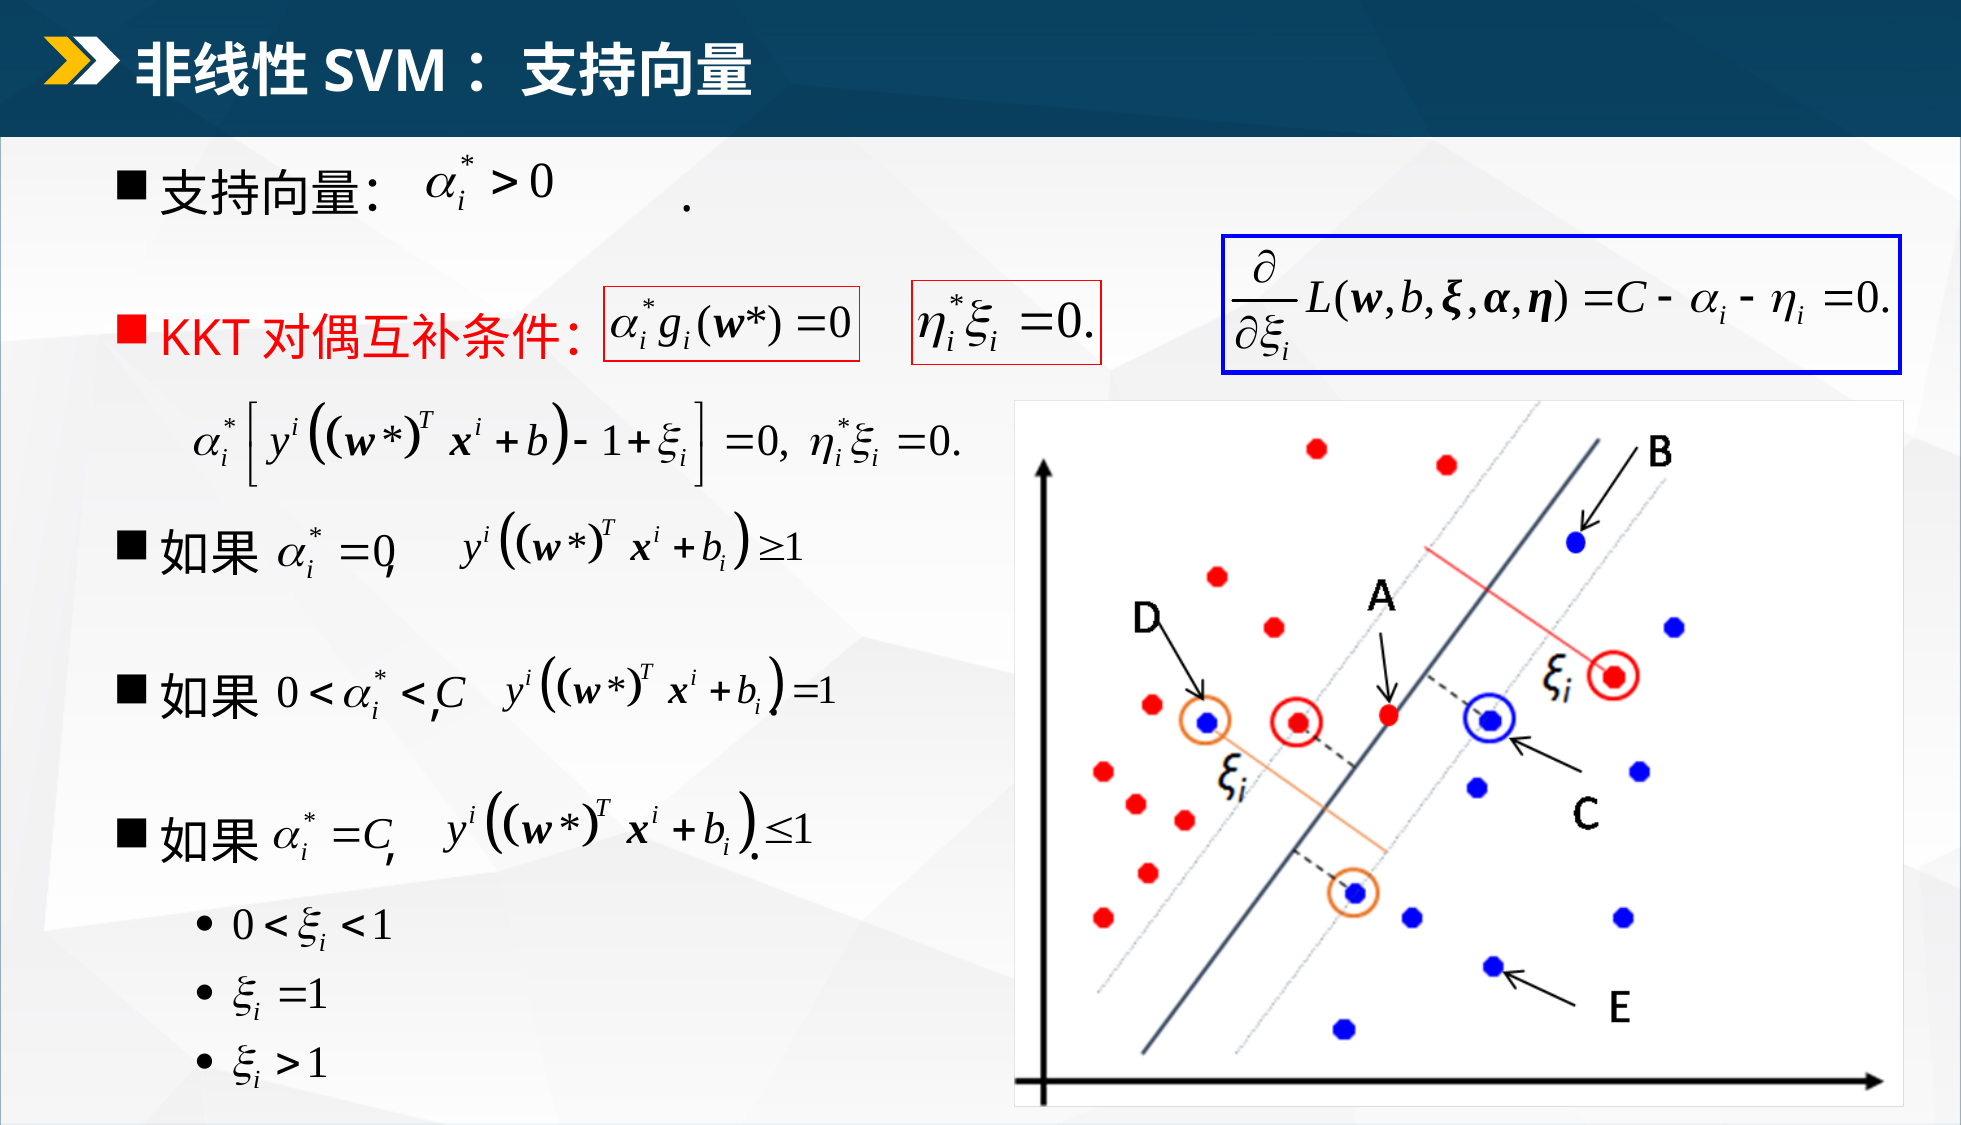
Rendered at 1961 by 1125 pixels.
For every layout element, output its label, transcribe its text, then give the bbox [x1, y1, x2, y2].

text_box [267, 800, 404, 872]
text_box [452, 505, 810, 596]
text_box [604, 286, 860, 361]
list 支持向量： . KKT对偶互补条件： 如果 , 如果 , . 如果 , . [98, 141, 1828, 1001]
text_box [186, 391, 967, 497]
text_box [270, 515, 405, 591]
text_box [912, 280, 1101, 365]
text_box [269, 658, 476, 731]
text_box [191, 895, 398, 1099]
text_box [495, 649, 843, 738]
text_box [418, 142, 564, 224]
title 非线性SVM：支持向量 [120, 33, 1721, 124]
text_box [1224, 237, 1898, 371]
picture [0, 0, 1961, 1125]
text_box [435, 783, 821, 882]
